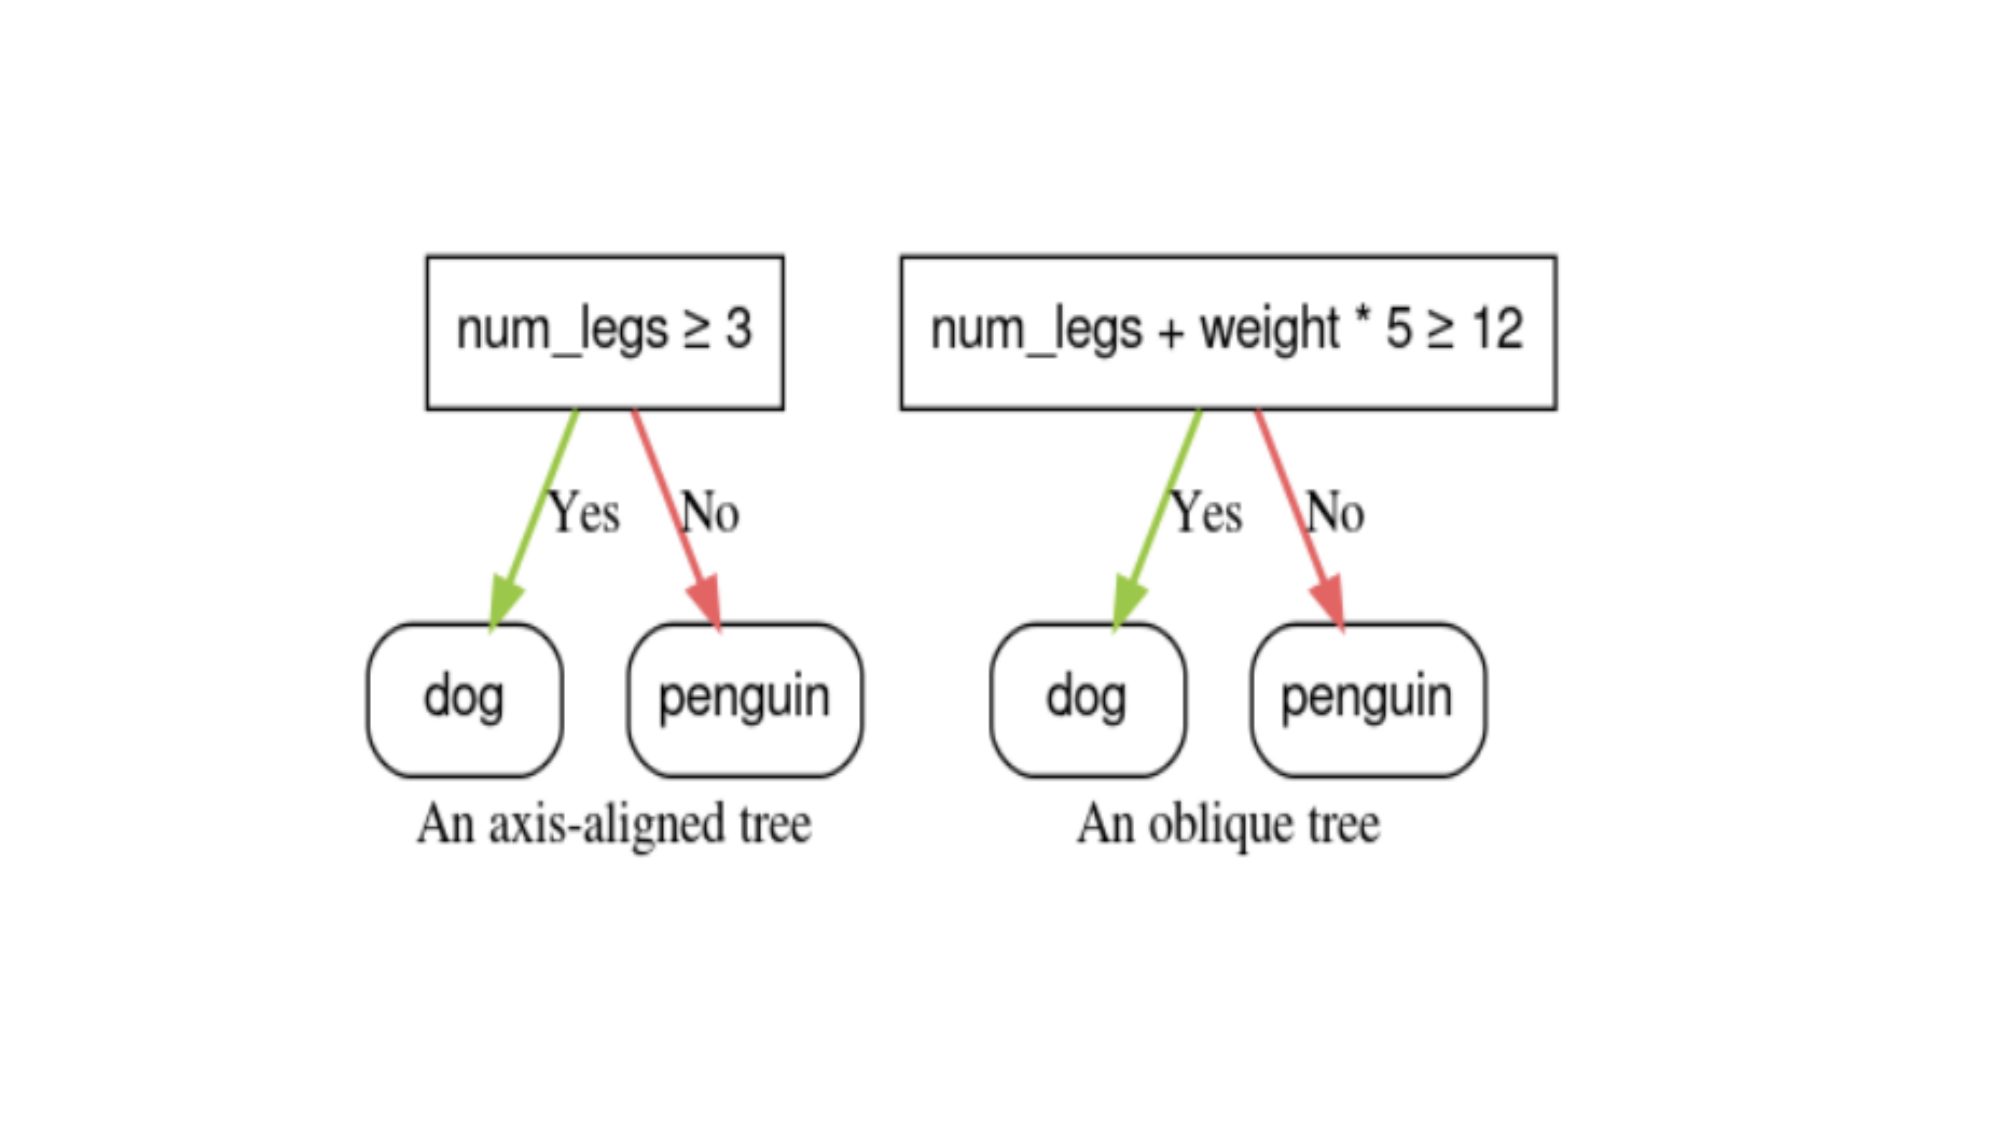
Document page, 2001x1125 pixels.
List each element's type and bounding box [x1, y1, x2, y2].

picture [289, 194, 1880, 931]
